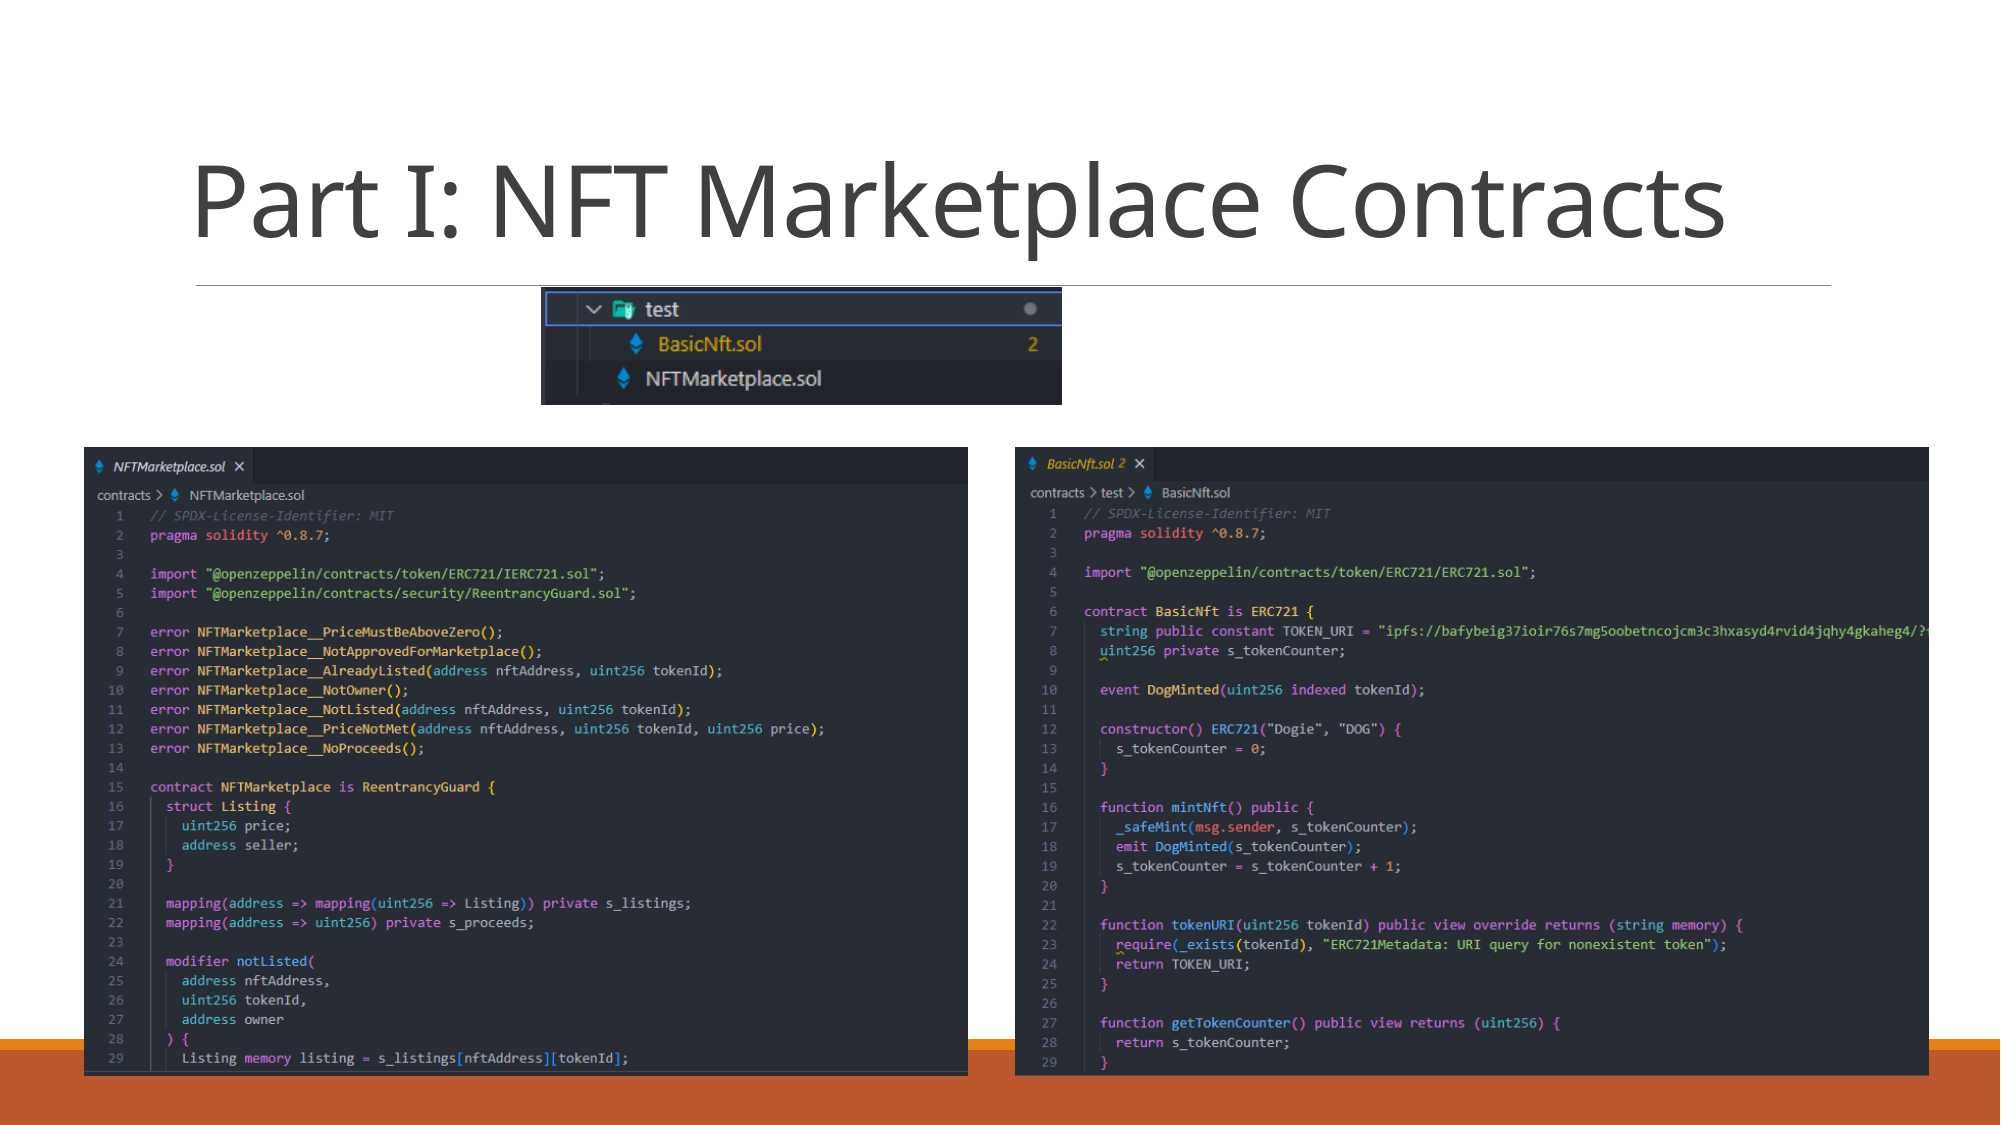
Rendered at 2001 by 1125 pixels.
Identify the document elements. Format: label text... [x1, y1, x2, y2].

picture [1015, 446, 1930, 1077]
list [540, 286, 1063, 405]
title Part I: NFT Marketplace Contracts [174, 27, 1825, 266]
picture [83, 446, 969, 1077]
